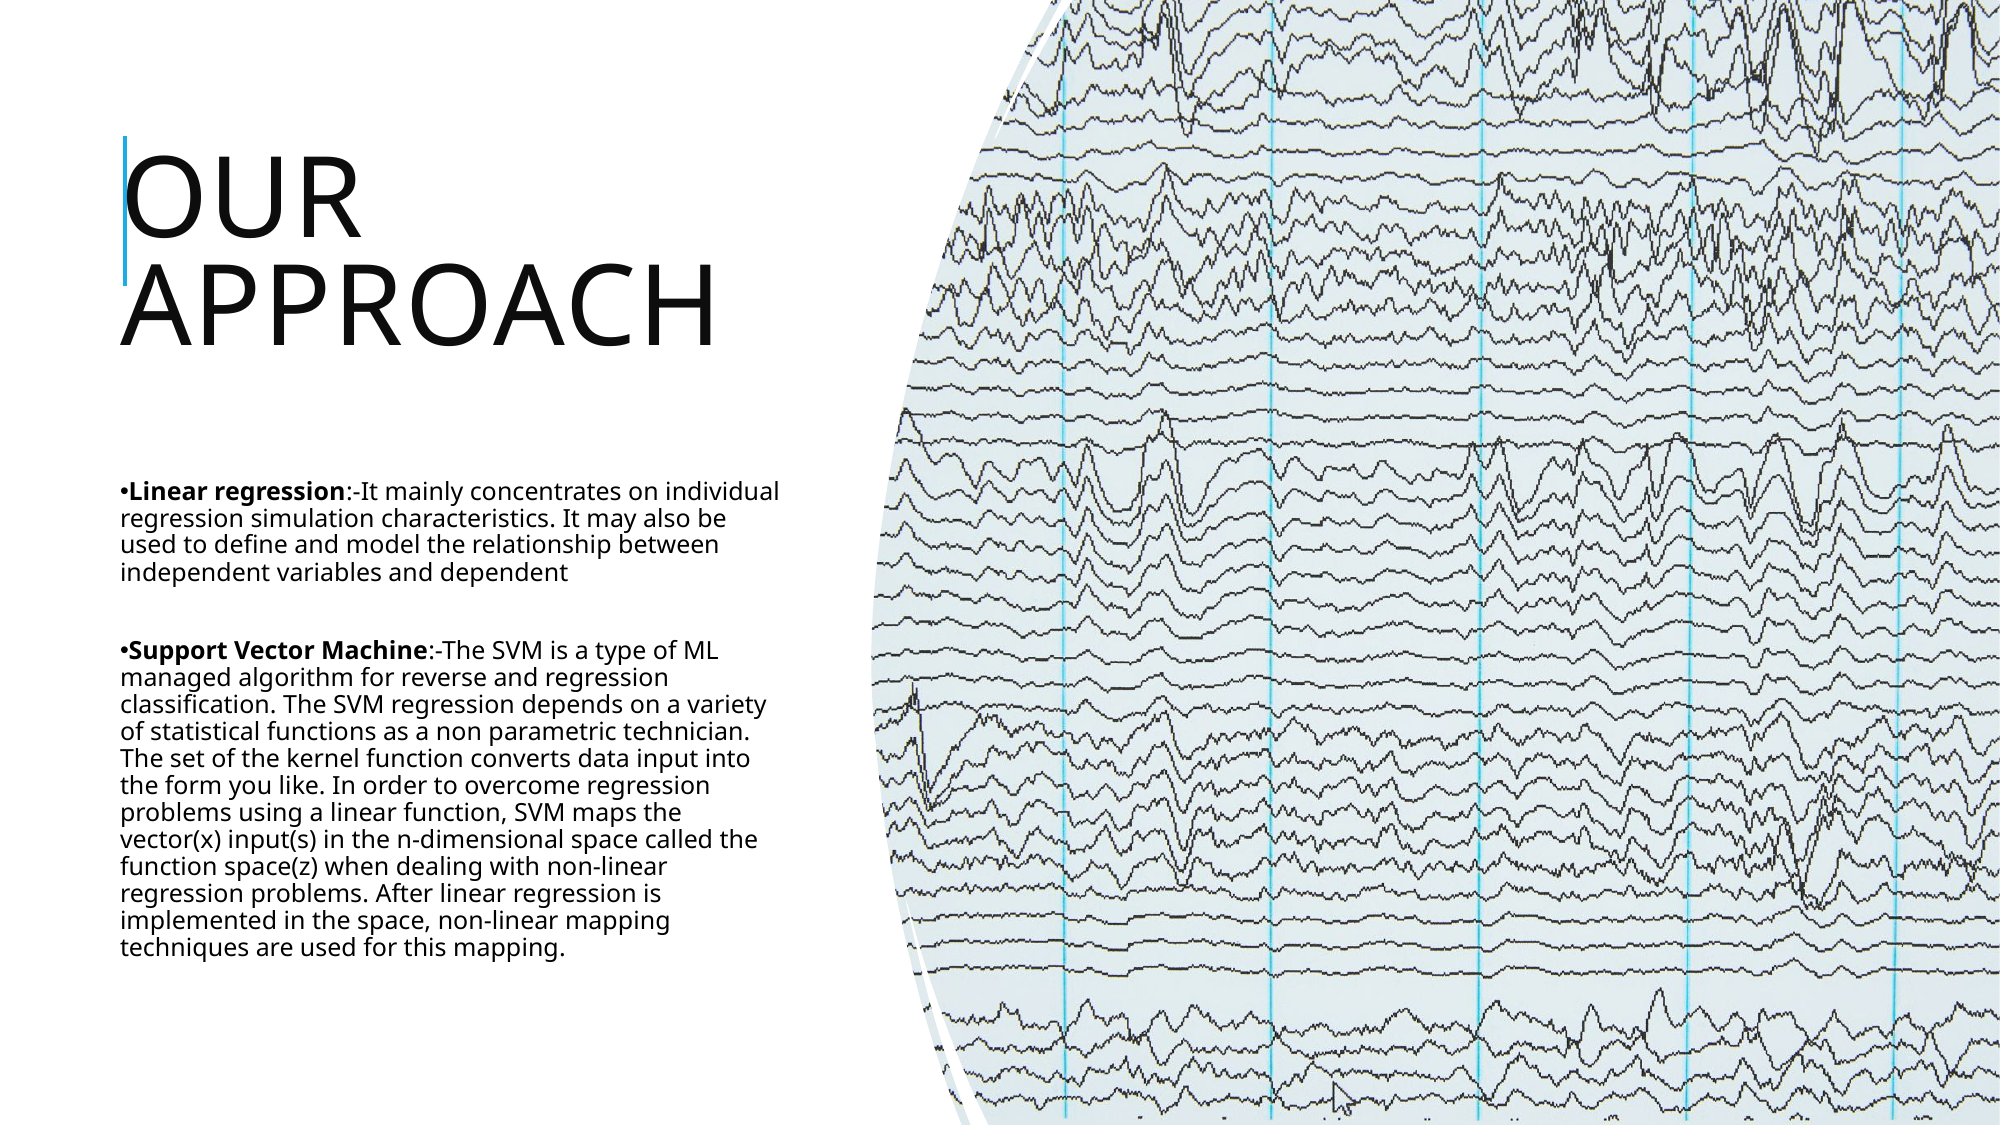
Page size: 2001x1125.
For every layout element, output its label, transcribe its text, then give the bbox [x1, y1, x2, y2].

picture [871, 0, 2000, 1125]
text_box Linear regression:-It mainly concentrates on individual regression simulation characteristics. It may also be used to define and model the relationship between independent variables and dependent Support Vector Machine:-The SVM is a type of ML managed algorithm for reverse and regression classification. The SVM regression depends on a variety of statistical functions as a non parametric technician. The set of the kernel function converts data input into the form you like. In order to overcome regression problems using a linear function, SVM maps the vector(x) input(s) in the n-dimensional space called the function space(z) when dealing with non-linear regression problems. After linear regression is implemented in the space, non-linear mapping techniques are used for this mapping. [104, 471, 802, 1016]
title Our Approach [105, 53, 822, 375]
